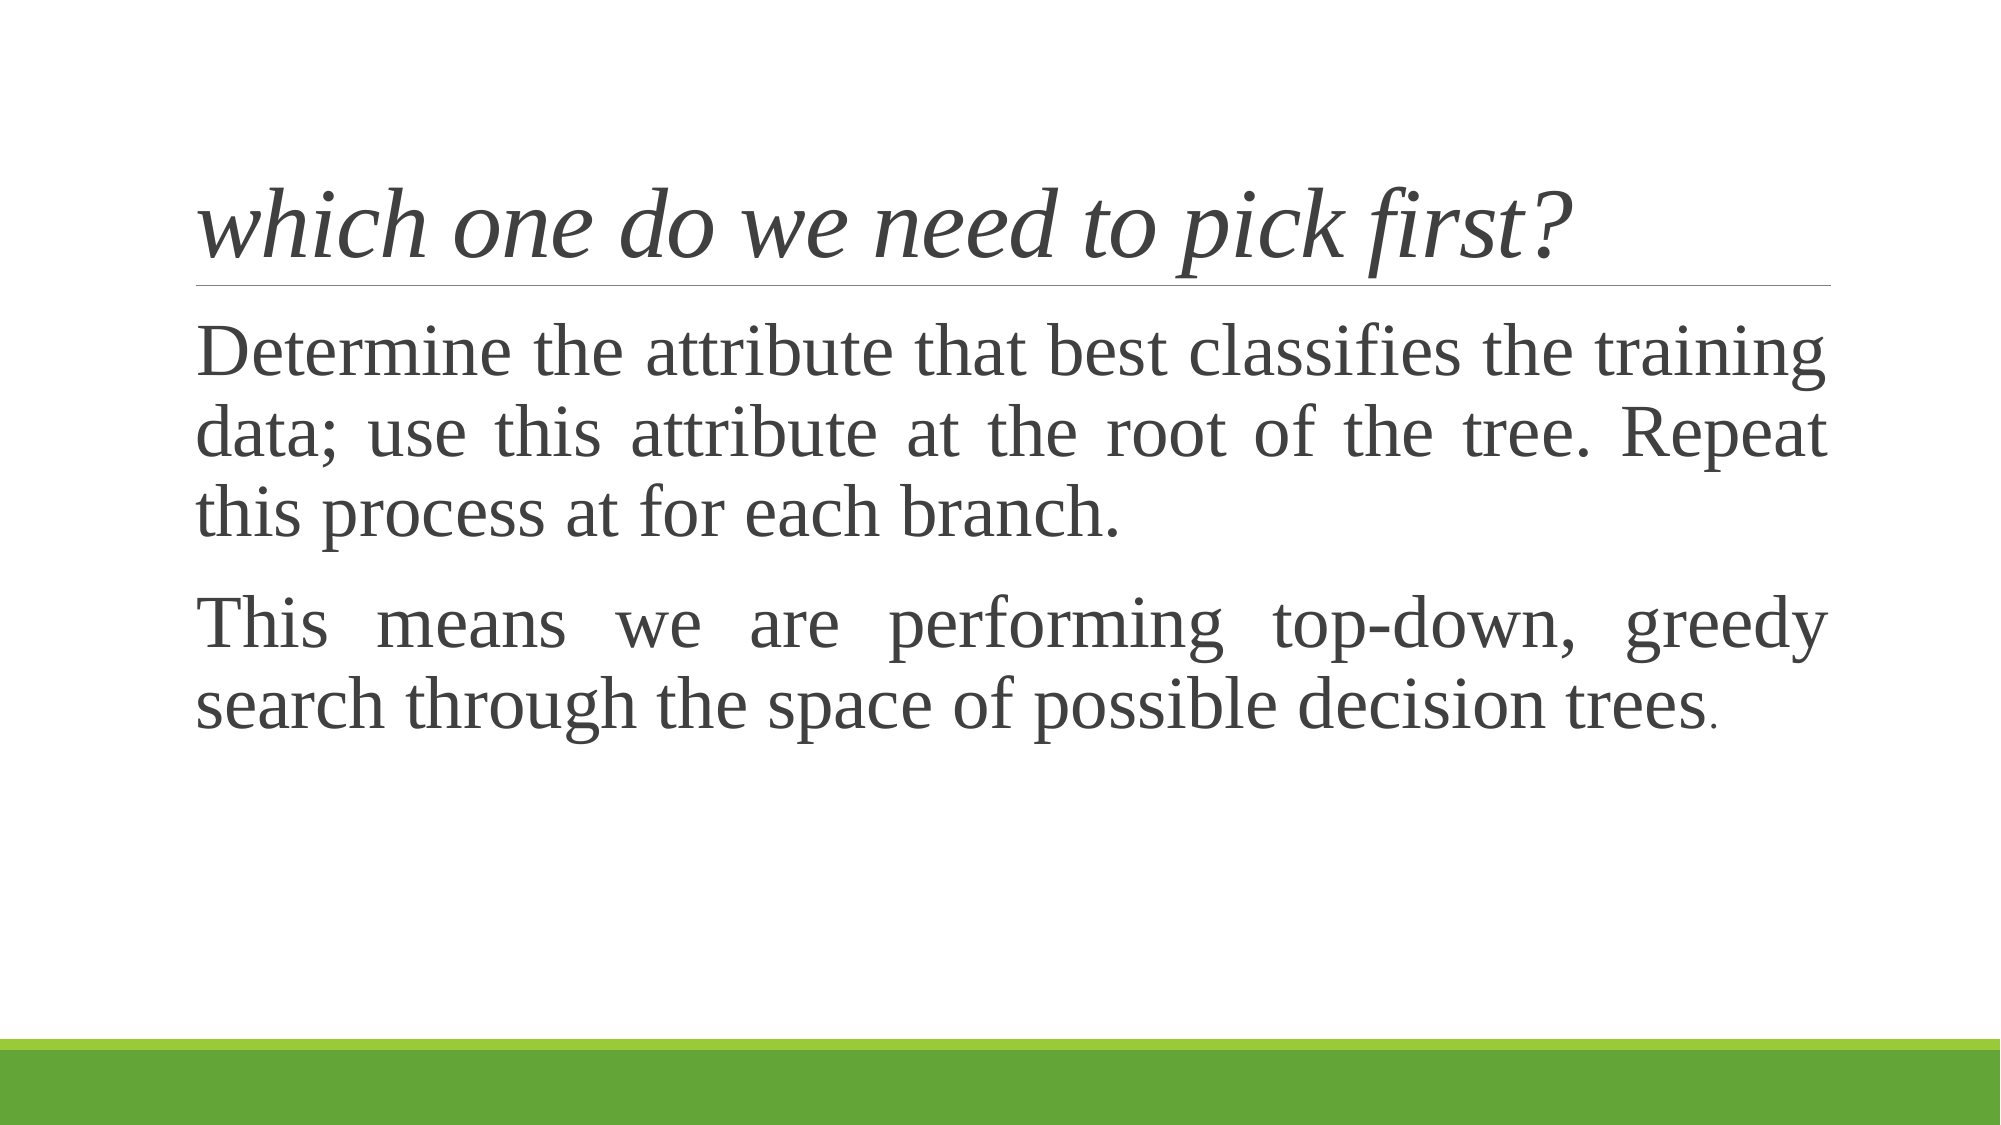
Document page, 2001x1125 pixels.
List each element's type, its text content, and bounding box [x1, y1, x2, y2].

list Determine the attribute that best classifies the training data; use this attribute at the root of the tree. Repeat this process at for each branch. This means we are performing top-down, greedy search through the space of possible decision trees. [180, 302, 1830, 963]
title which one do we need to pick first? [180, 47, 1830, 285]
